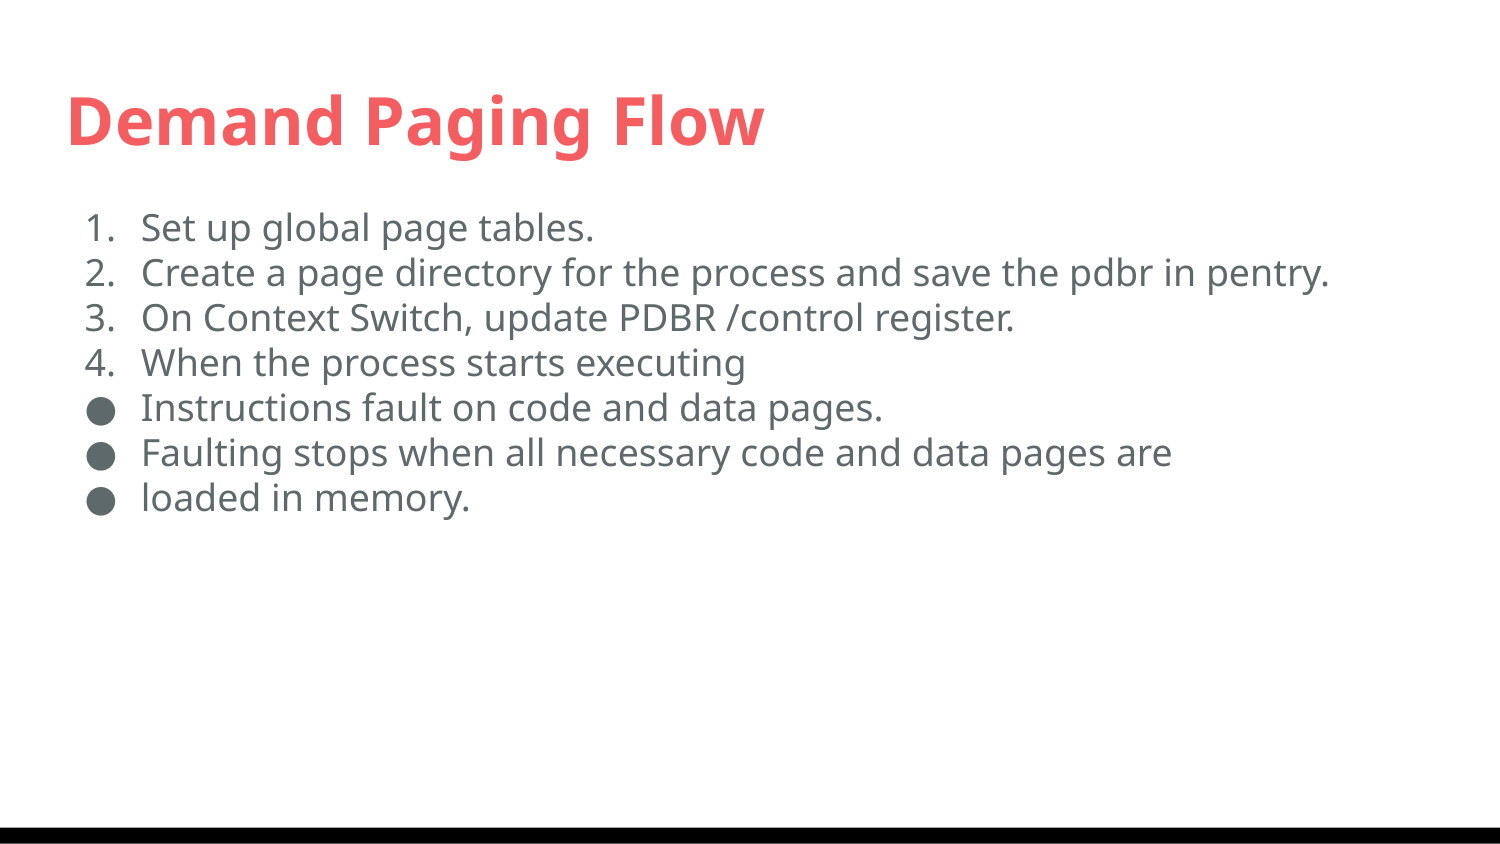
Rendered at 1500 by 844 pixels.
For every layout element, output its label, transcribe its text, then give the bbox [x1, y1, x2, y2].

text_box Set up global page tables. Create a page directory for the process and save the pdbr in pentry. On Context Switch, update PDBR /control register. When the process starts executing Instructions fault on code and data pages. Faulting stops when all necessary code and data pages are loaded in memory. [51, 189, 1449, 750]
text_box Demand Paging Flow [51, 64, 1449, 167]
